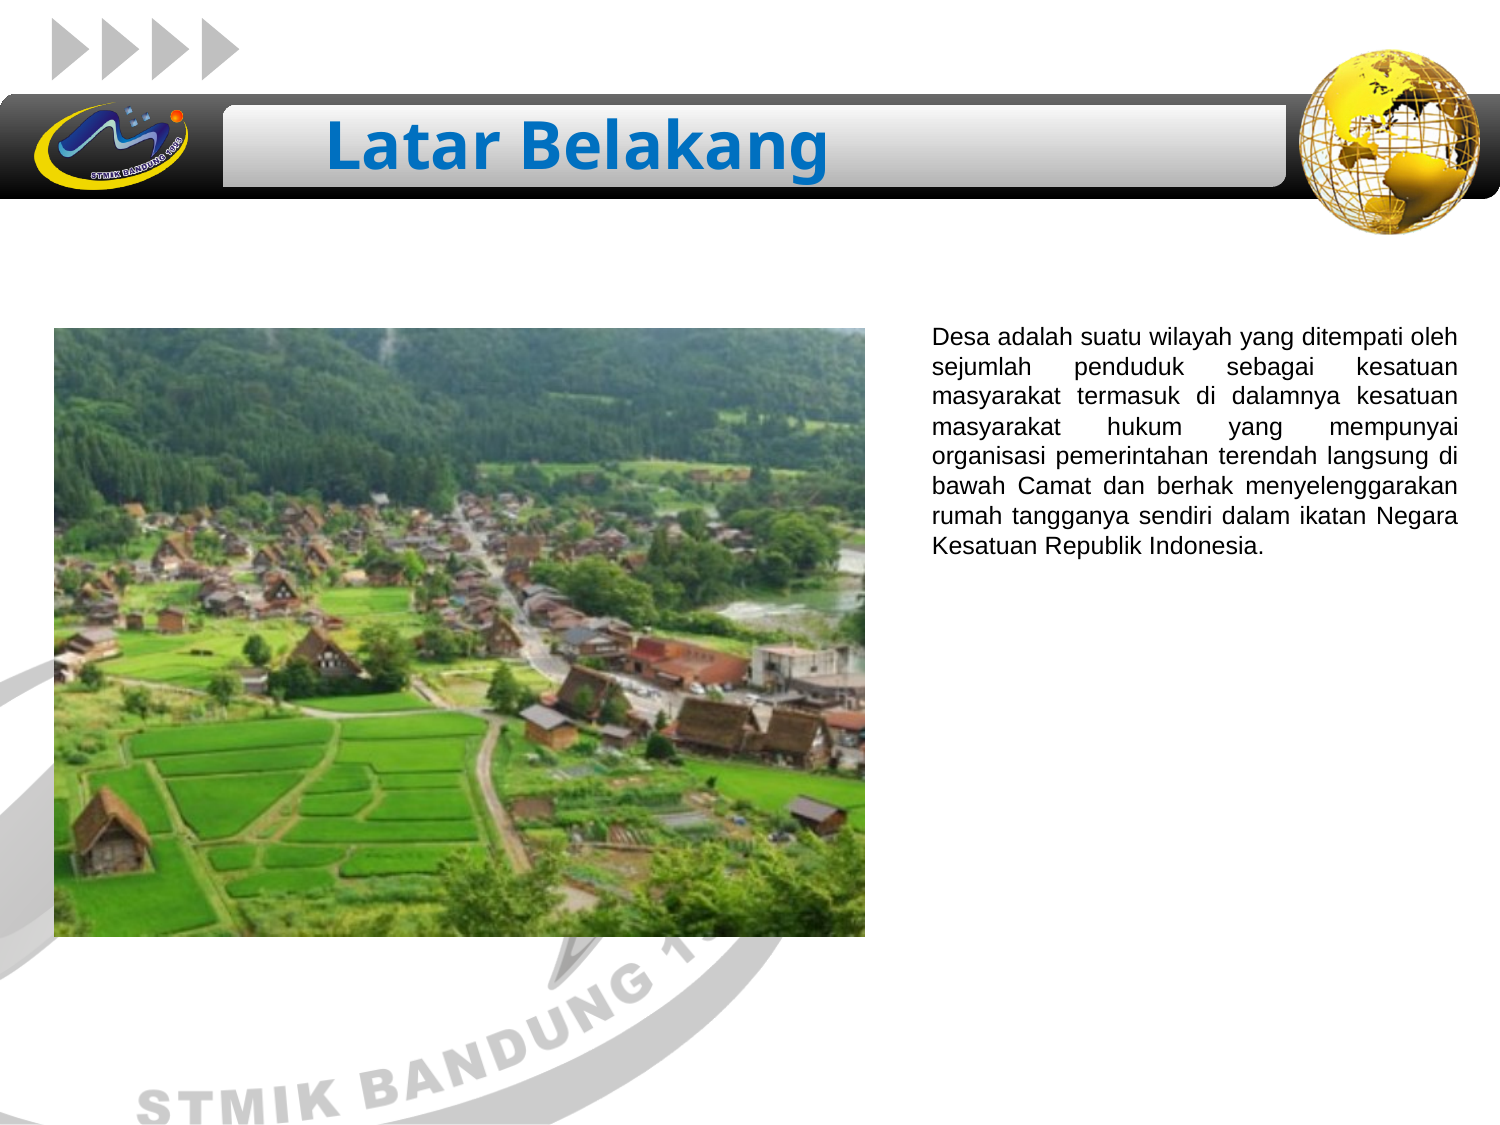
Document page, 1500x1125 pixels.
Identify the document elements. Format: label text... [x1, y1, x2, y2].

text_box Desa adalah suatu wilayah yang ditempati oleh sejumlah penduduk sebagai kesatuan masyarakat termasuk di dalamnya kesatuan masyarakat hukum yang mempunyai organisasi pemerintahan terendah langsung di bawah Camat dan berhak menyelenggarakan rumah tangganya sendiri dalam ikatan Negara Kesatuan Republik Indonesia. [917, 312, 1475, 568]
text_box Latar Belakang [309, 96, 1285, 190]
picture [34, 102, 188, 190]
picture [0, 328, 865, 1125]
picture [1299, 49, 1480, 235]
